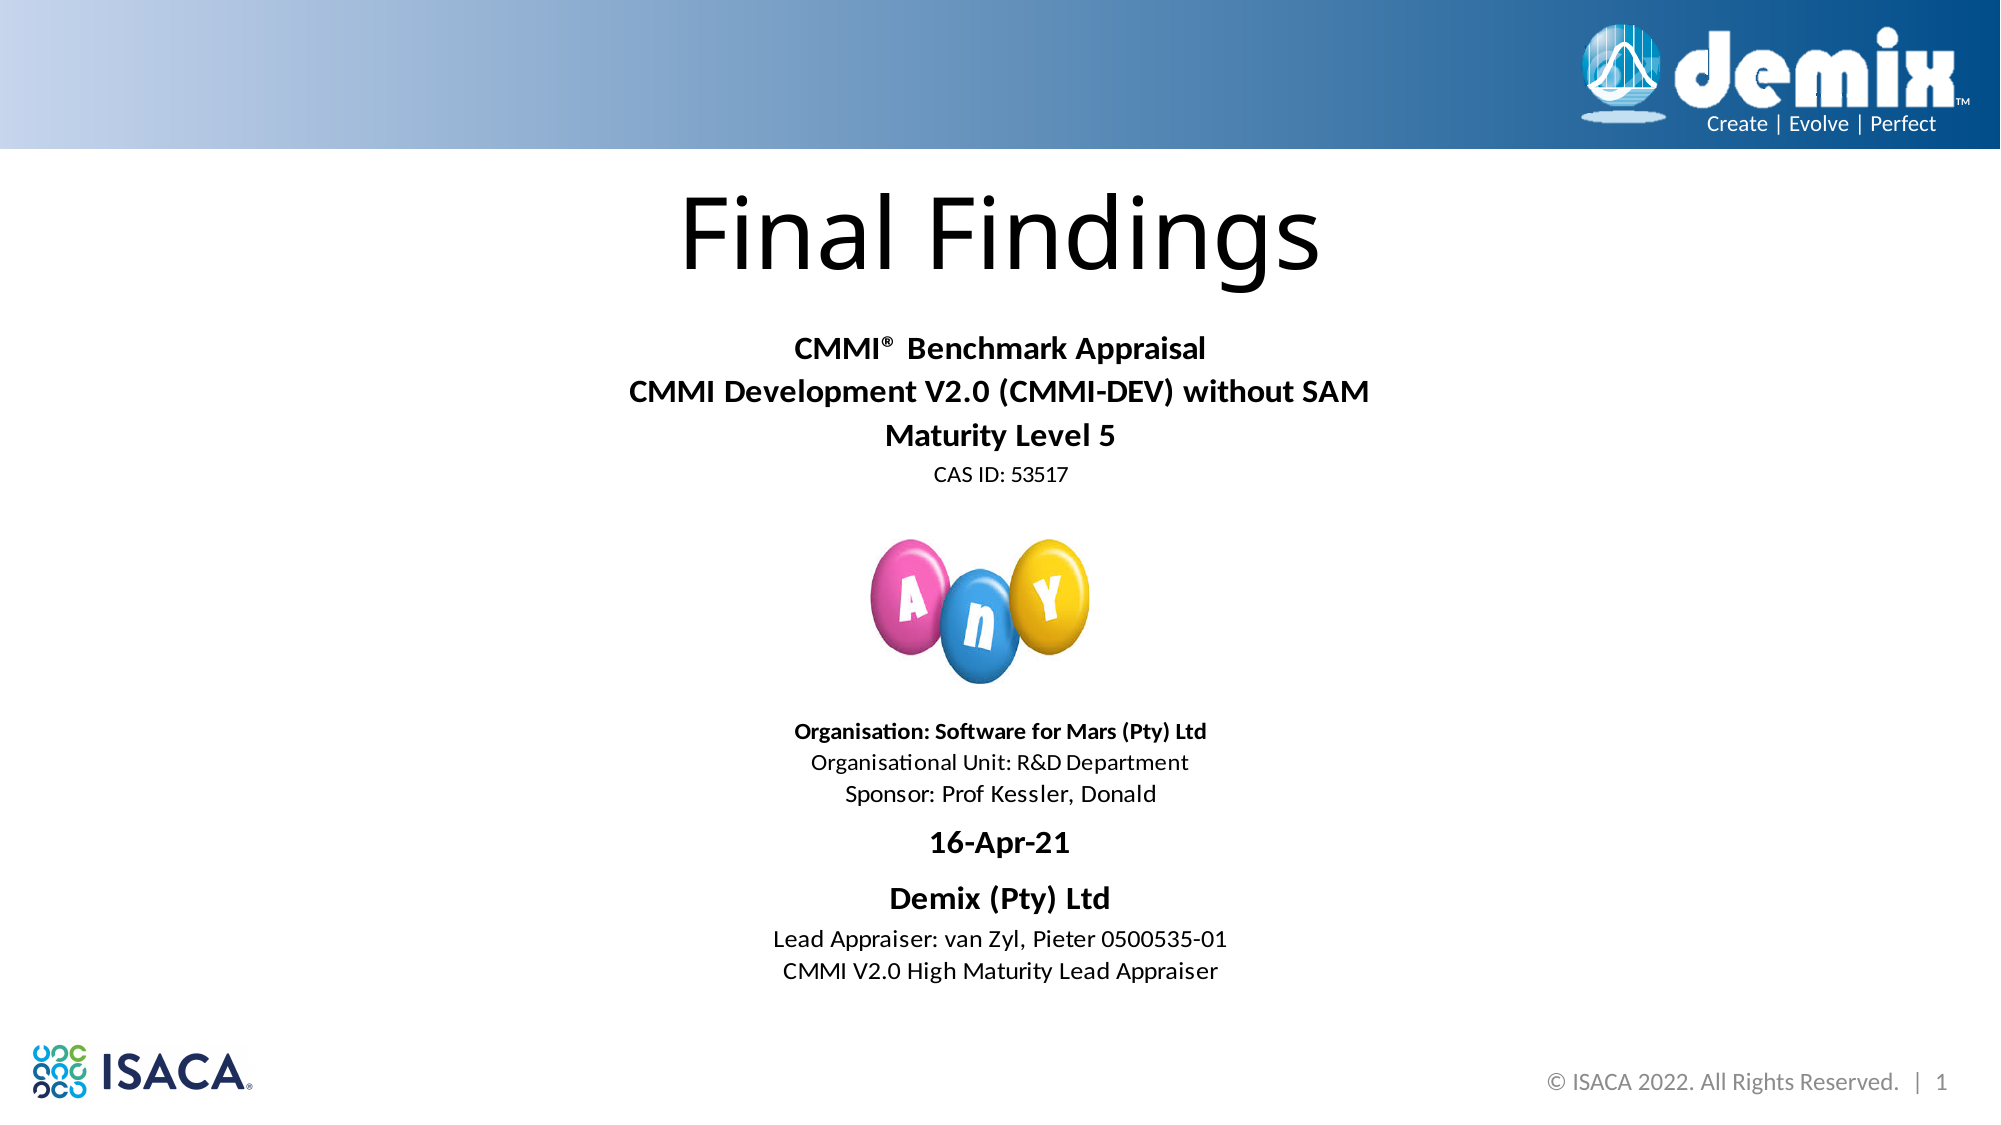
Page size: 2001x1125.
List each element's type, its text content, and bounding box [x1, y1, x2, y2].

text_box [565, 882, 1435, 992]
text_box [565, 825, 1435, 871]
picture [1549, 3, 2000, 153]
picture [29, 1043, 255, 1103]
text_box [565, 332, 1435, 815]
text_box Final Findings [249, 151, 1750, 299]
